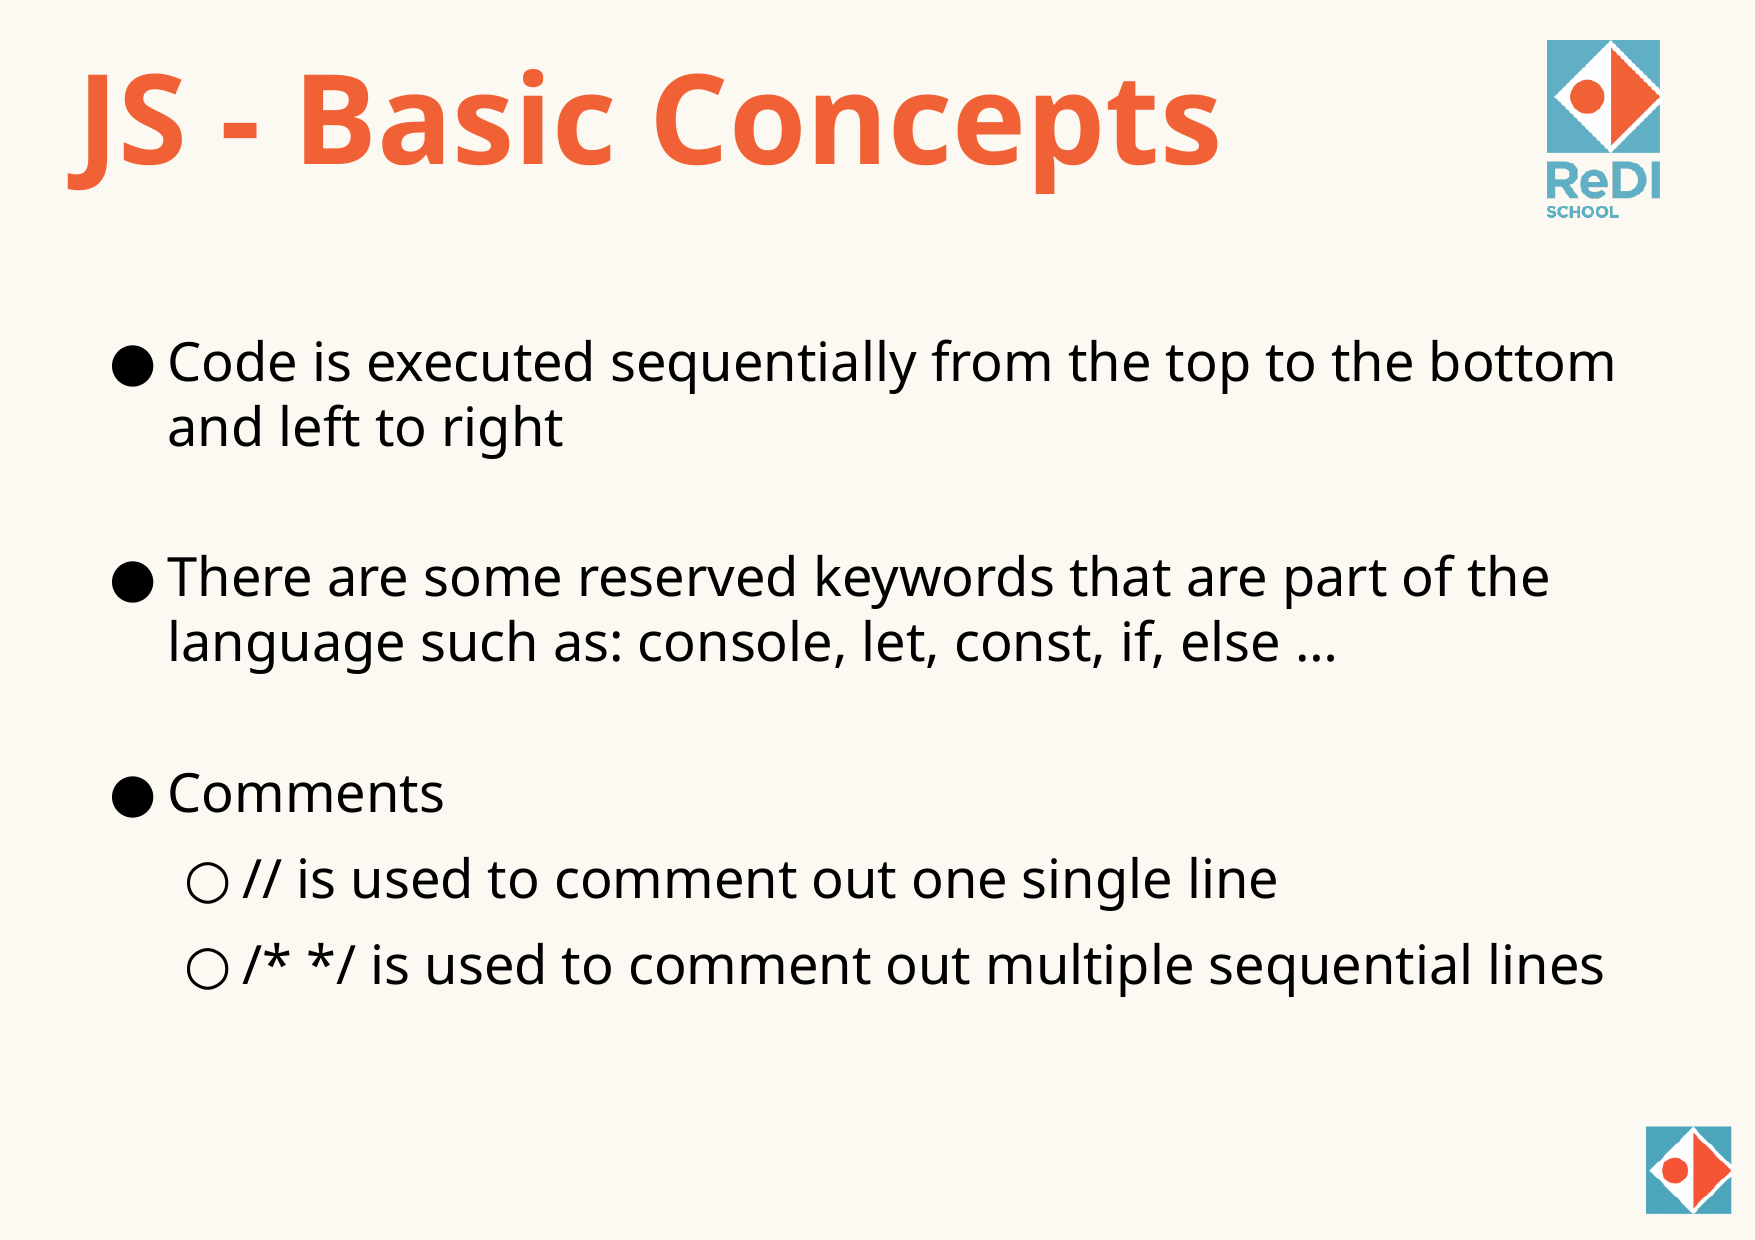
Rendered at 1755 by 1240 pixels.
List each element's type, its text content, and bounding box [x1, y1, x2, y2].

picture [1583, 40, 1667, 222]
list Code is executed sequentially from the top to the bottom and left to right There are some reserved keywords that are part of the language such as: console, let, const, if, else … Comments // is used to comment out one single line /* */ is used to comment out multiple sequential lines [77, 311, 1661, 1089]
picture [1646, 1126, 1733, 1214]
title JS - Basic Concepts [77, 39, 1583, 247]
